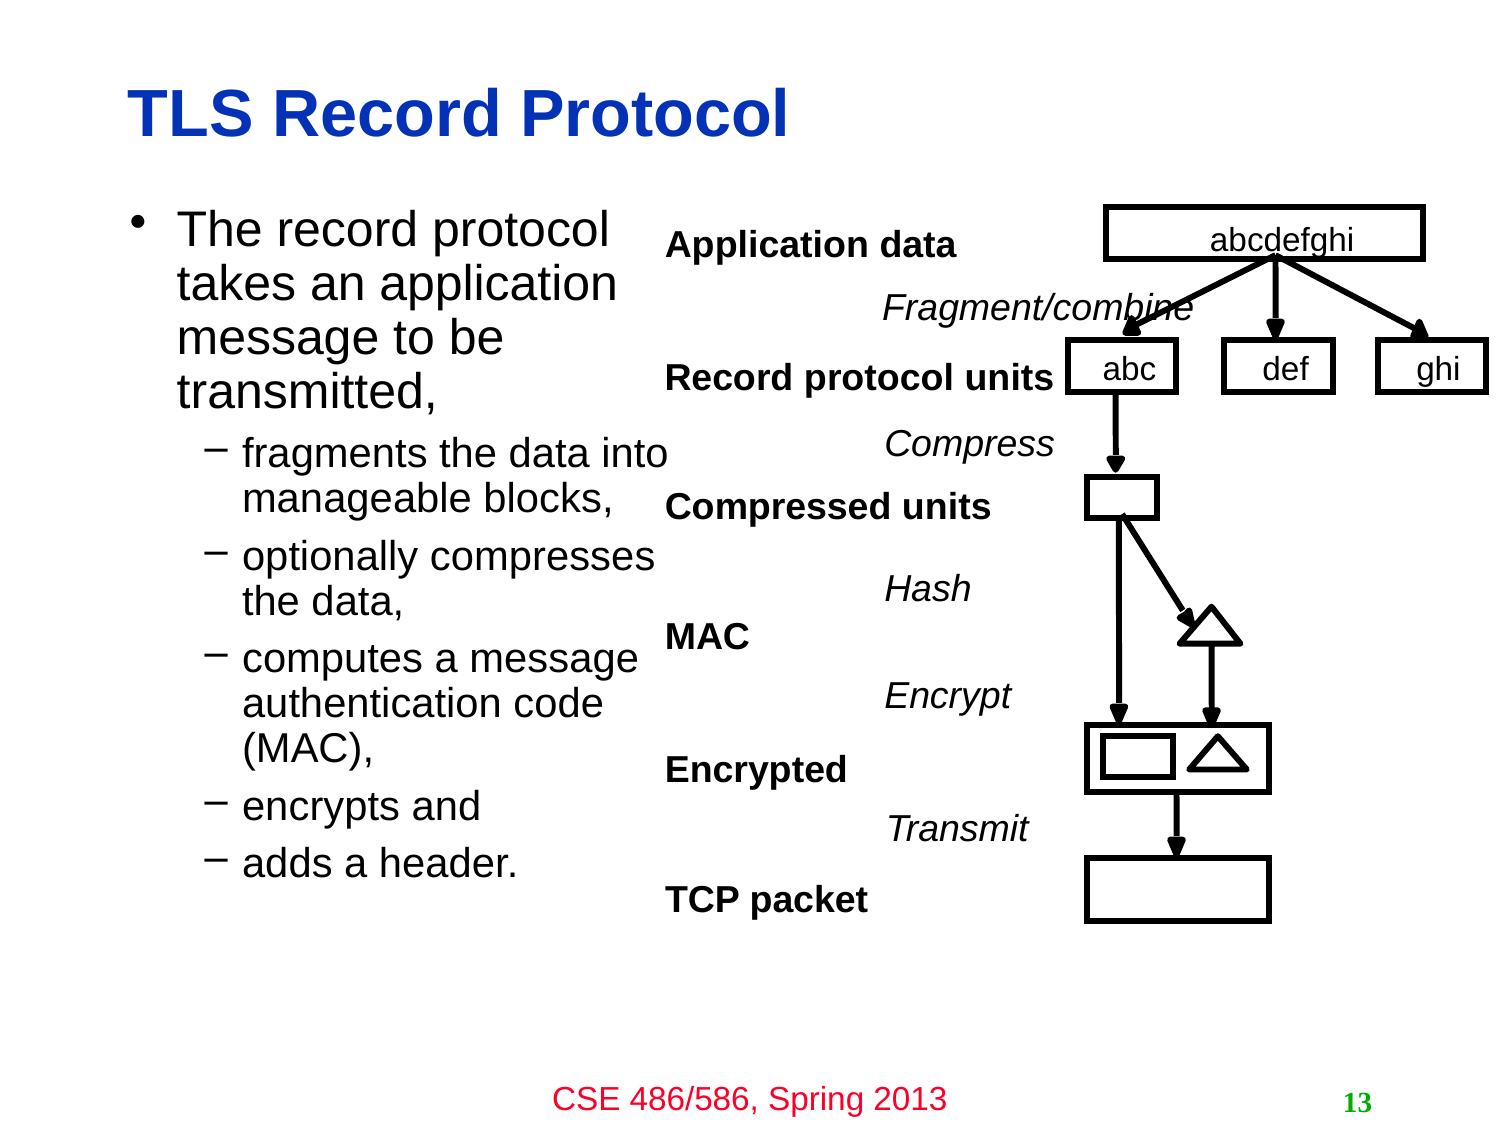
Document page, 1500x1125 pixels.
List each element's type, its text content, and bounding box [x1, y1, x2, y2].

title TLS Record Protocol [112, 53, 1310, 176]
slide_number 13 [1074, 1076, 1388, 1125]
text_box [664, 206, 1487, 922]
list The record protocol takes an application message to be transmitted, fragments the data into manageable blocks, optionally compresses the data, computes a message authentication code (MAC), encrypts and adds a header. [114, 195, 733, 1005]
